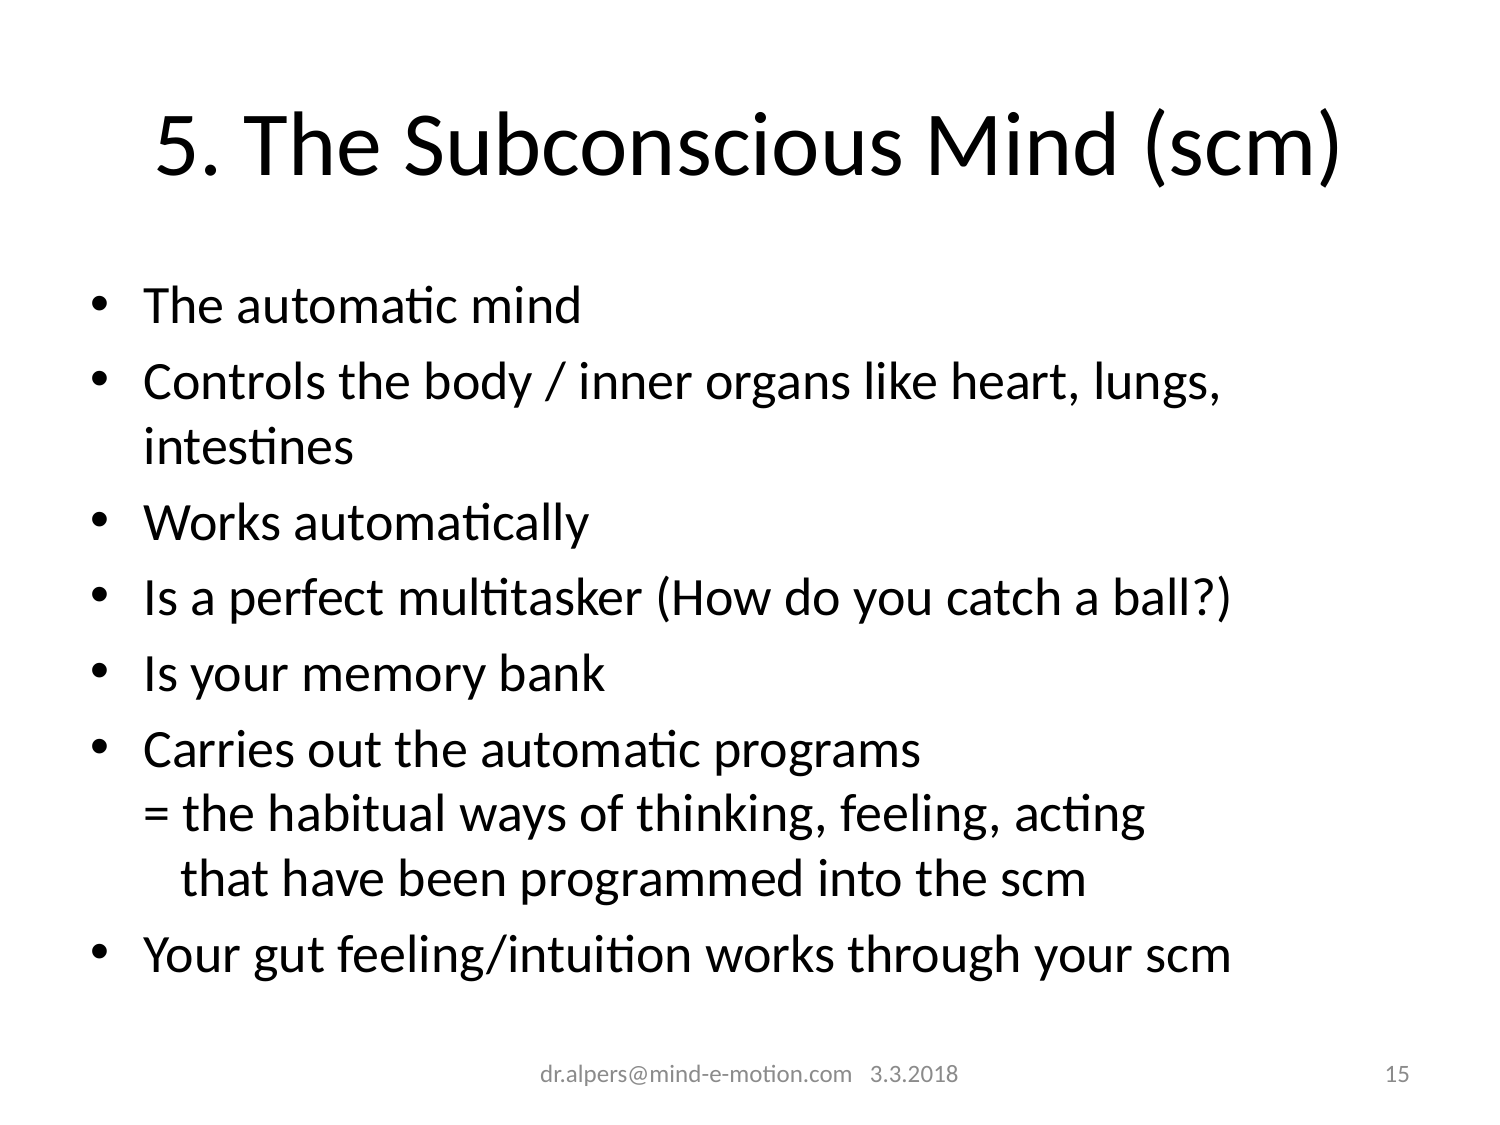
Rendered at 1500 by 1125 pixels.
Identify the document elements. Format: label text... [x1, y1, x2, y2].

slide_number 14 [1074, 1042, 1425, 1103]
footer dr.alpers@mind-e-motion.com 3.3.2018 [512, 1042, 988, 1103]
title 5. The Subconscious Mind (scm) [75, 45, 1425, 233]
list The automatic mind Controls the body / inner organs like heart, lungs, intestines Works automatically Is a perfect multitasker (How do you catch a ball?) Is your memory bank Carries out the automatic programs = the habitual ways of thinking, feeling, acting that have been programmed into the scm Your gut feeling/intuition works through your scm [75, 262, 1425, 1005]
